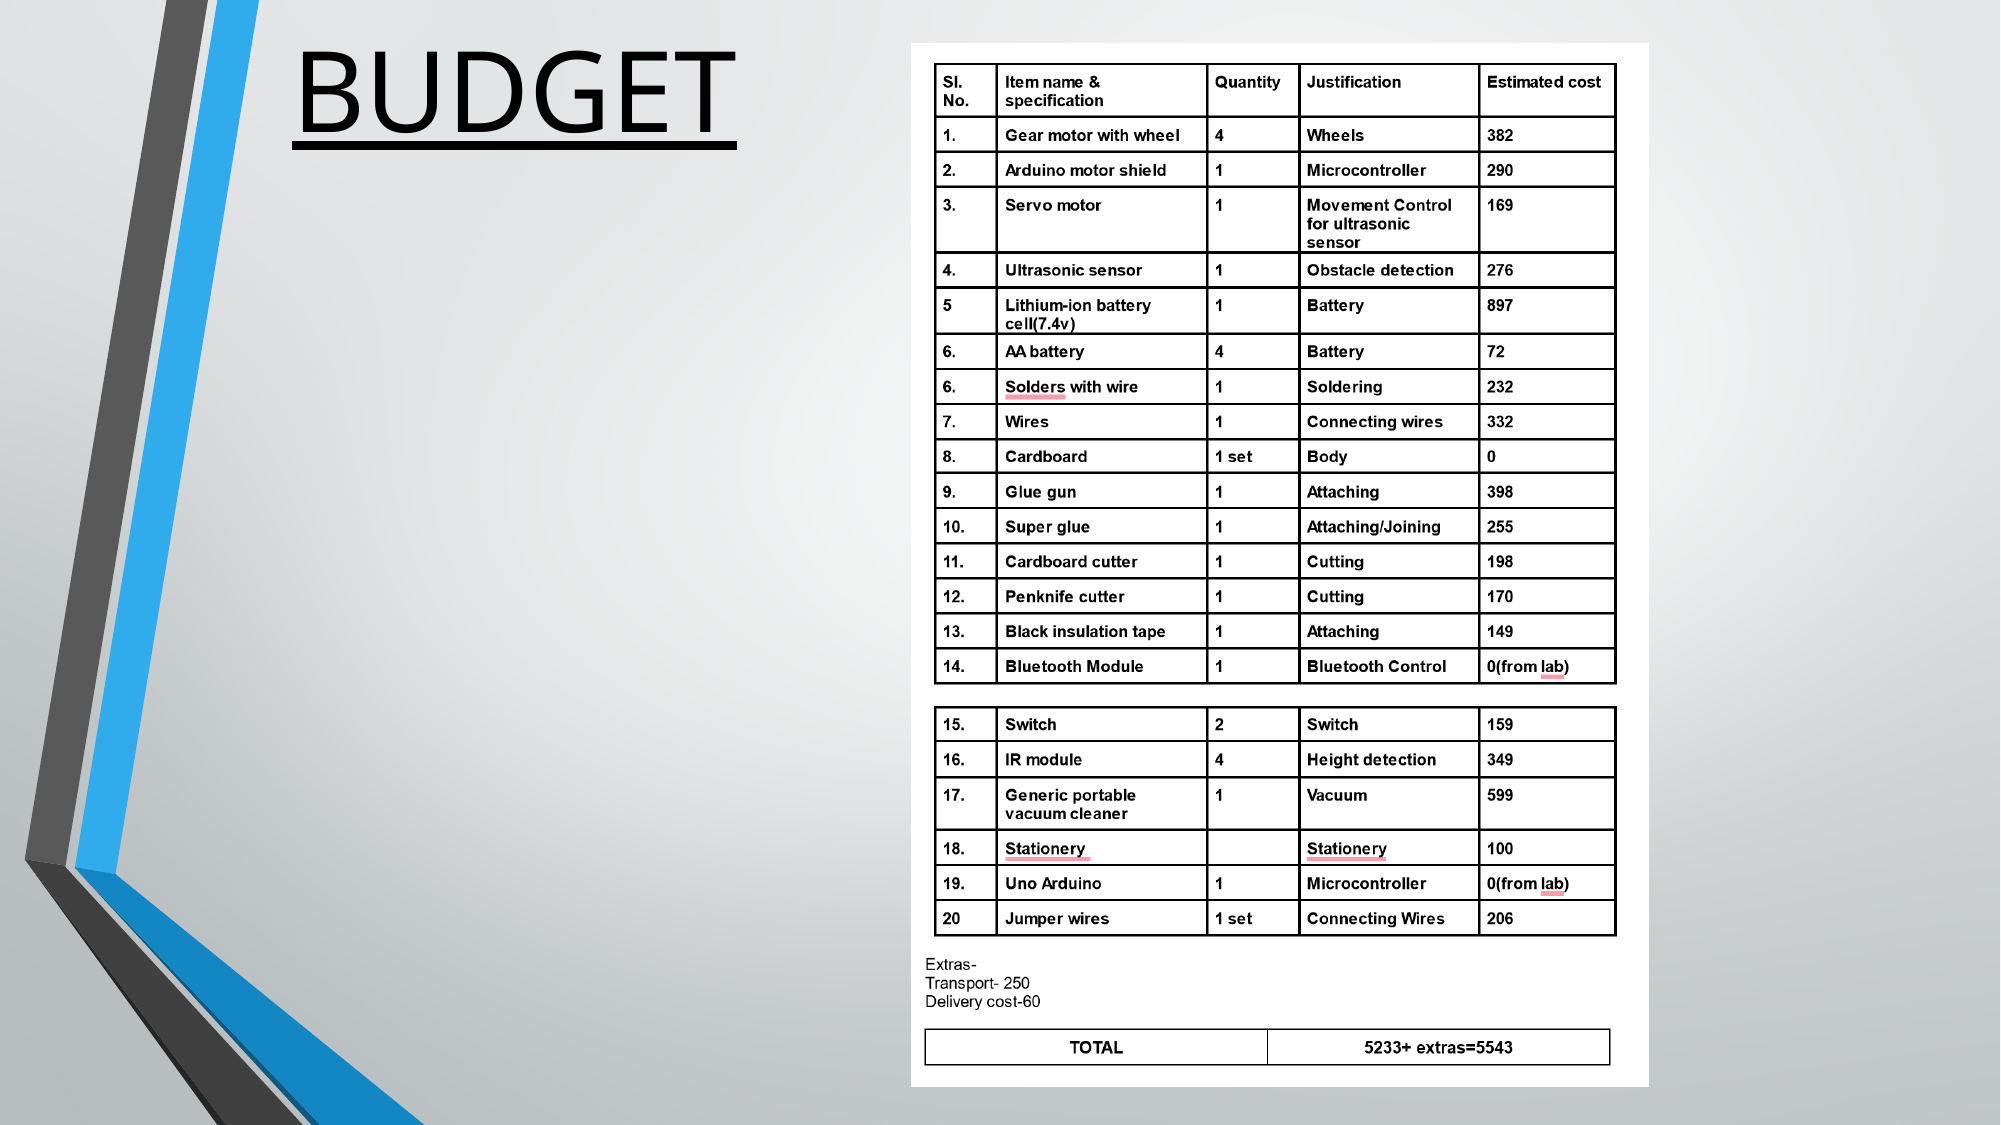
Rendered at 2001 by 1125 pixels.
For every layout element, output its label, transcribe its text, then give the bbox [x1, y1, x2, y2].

text_box BUDGET [277, 12, 780, 163]
picture [911, 43, 1649, 1087]
